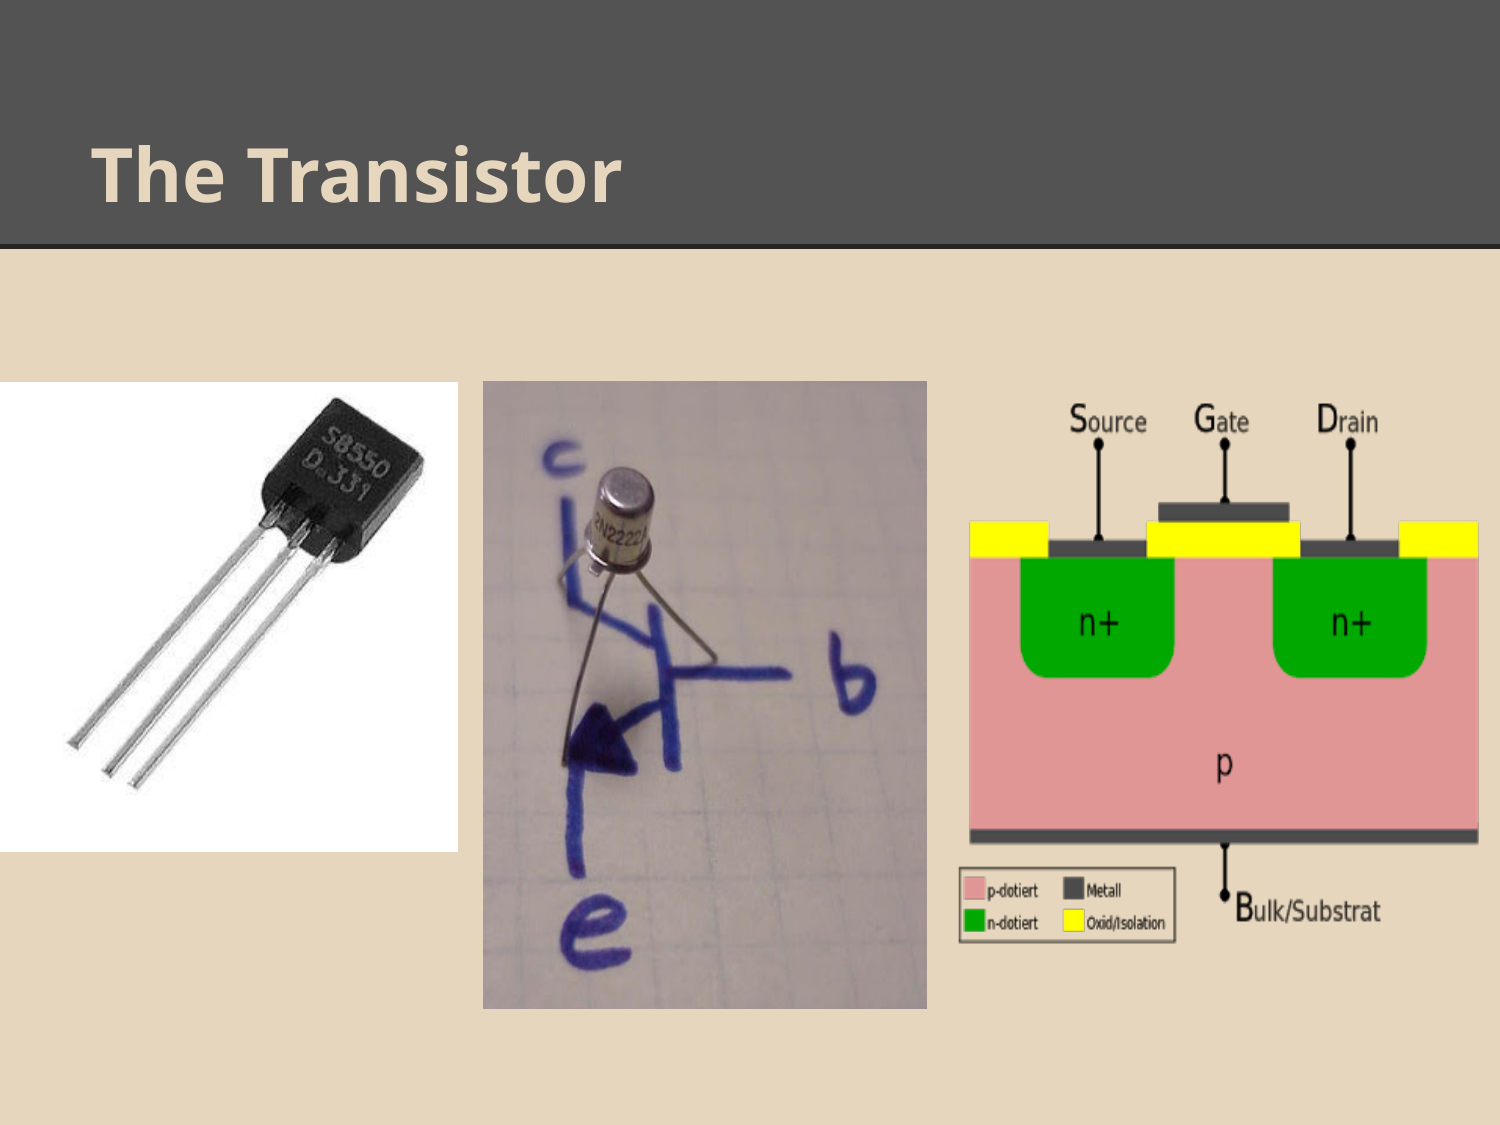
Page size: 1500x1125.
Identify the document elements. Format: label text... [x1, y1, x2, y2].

picture [953, 382, 1500, 950]
picture [483, 381, 928, 1009]
picture [0, 382, 458, 852]
title The Transistor [75, 45, 1425, 233]
